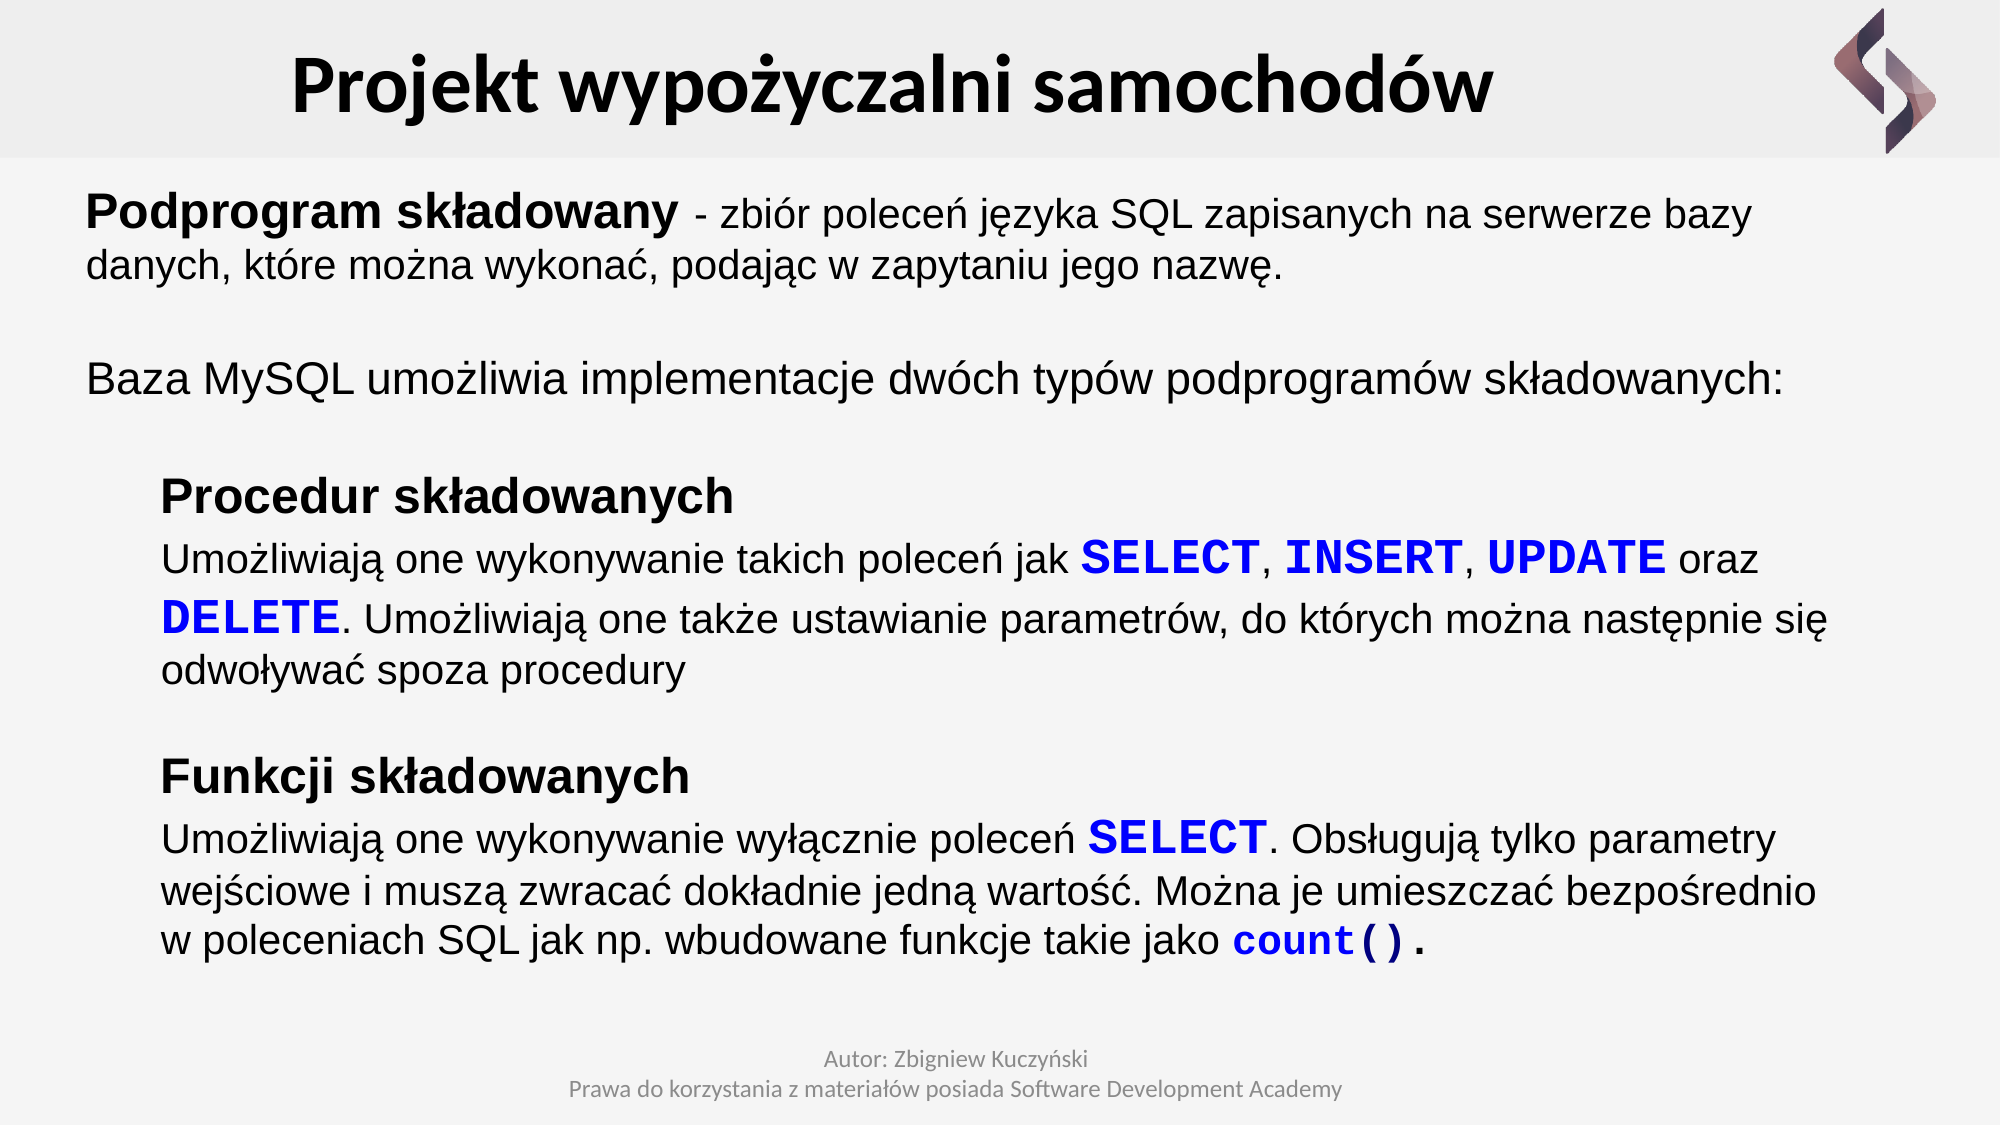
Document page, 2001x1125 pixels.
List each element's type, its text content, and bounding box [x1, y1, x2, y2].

text_box Autor: Zbigniew Kuczyński Prawa do korzystania z materiałów posiada Software Development Academy [486, 1042, 1426, 1103]
text_box Podprogram składowany - zbiór poleceń języka SQL zapisanych na serwerze bazy danych, które można wykonać, podając w zapytaniu jego nazwę. Baza MySQL umożliwia implementacje dwóch typów podprogramów składowanych: Procedur składowanych Umożliwiają one wykonywanie takich poleceń jak SELECT, INSERT, UPDATE oraz DELETE. Umożliwiają one także ustawianie parametrów, do których można następnie się odwoływać spoza procedury Funkcji składowanych Umożliwiają one wykonywanie wyłącznie poleceń SELECT. Obsługują tylko parametry wejściowe i muszą zwracać dokładnie jedną wartość. Można je umieszczać bezpośrednio w poleceniach SQL jak np. wbudowane funkcje takie jako count(). [71, 170, 1863, 1031]
picture [1787, 0, 2001, 166]
text_box Projekt wypożyczalni samochodów [0, 0, 1787, 158]
